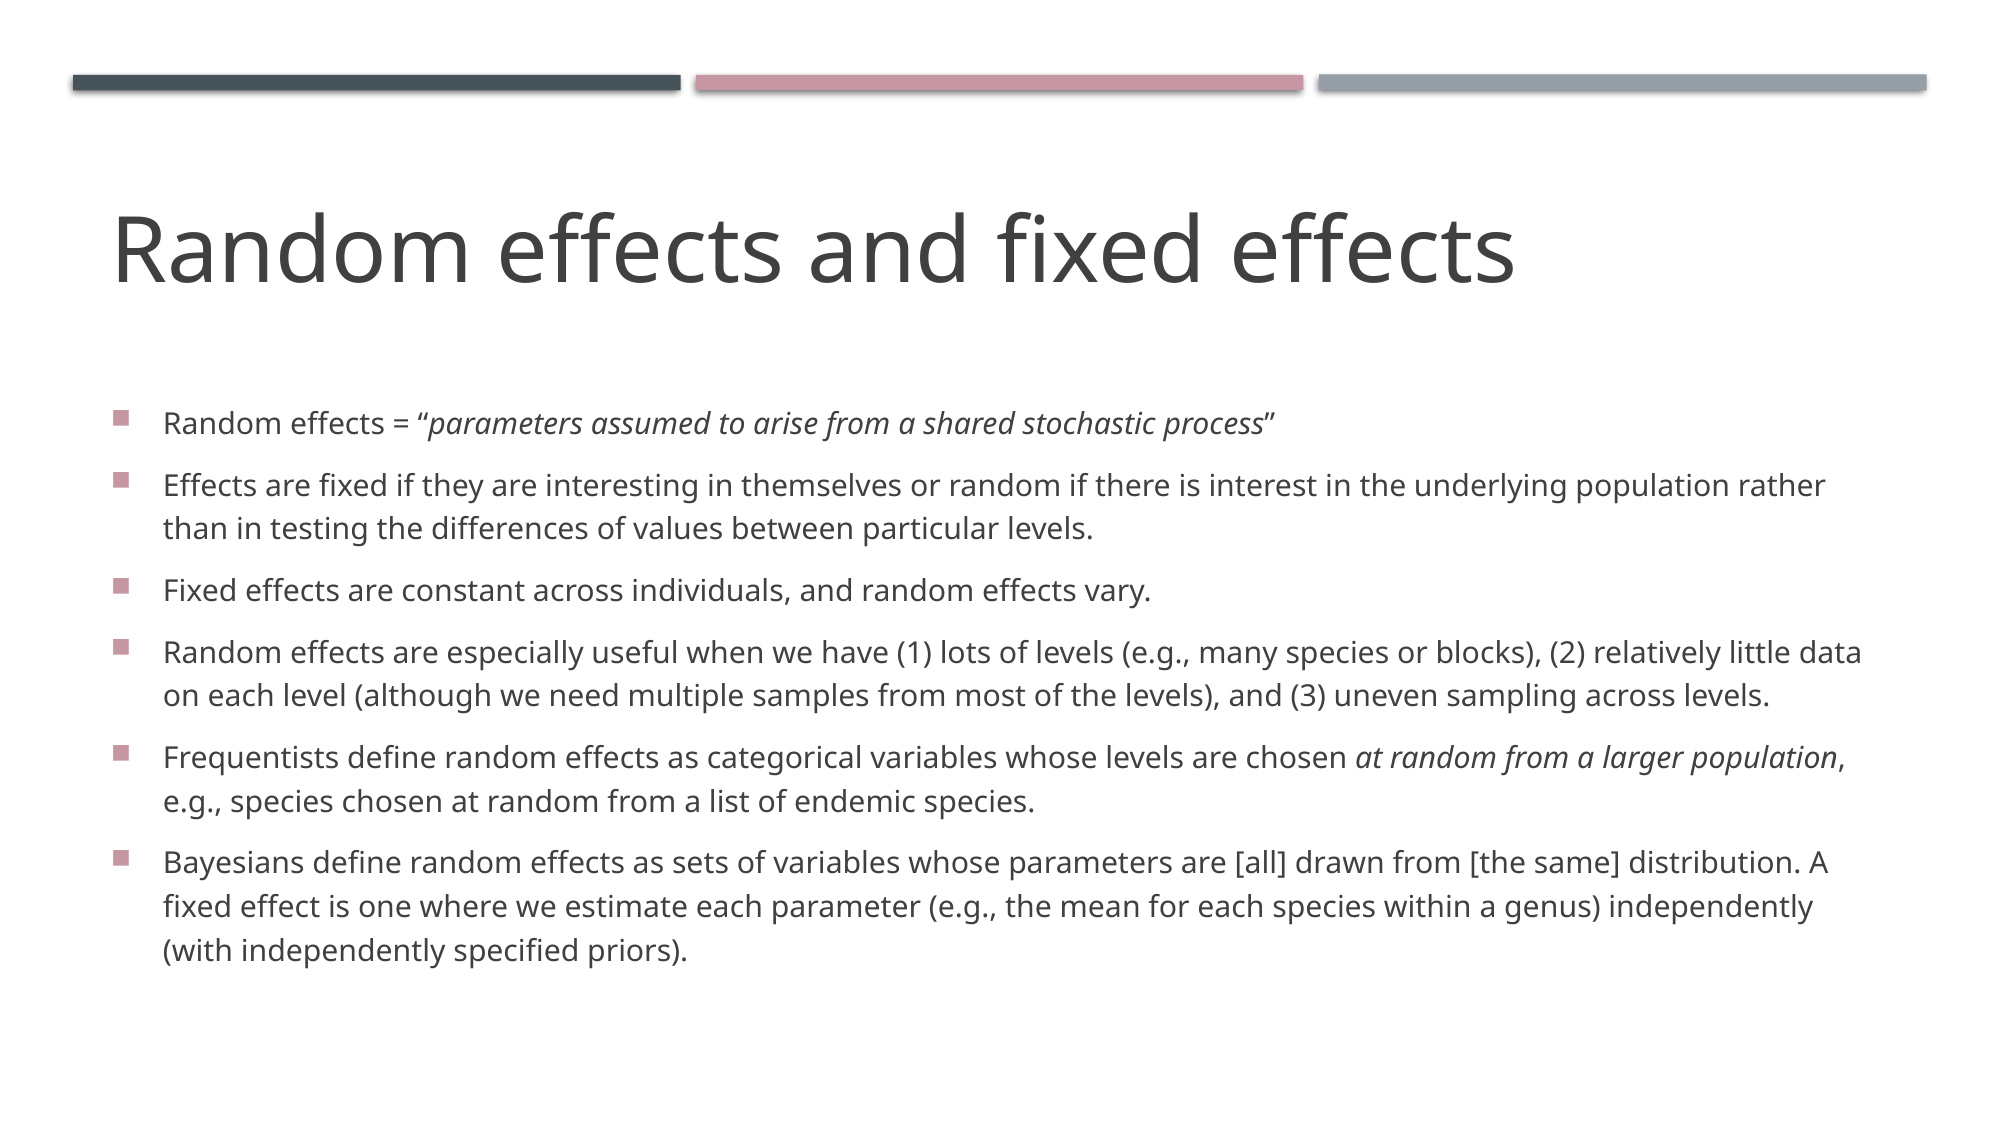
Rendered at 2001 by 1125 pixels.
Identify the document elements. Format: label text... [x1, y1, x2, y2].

title Random effects and fixed effects [95, 115, 1905, 311]
list Random effects = “parameters assumed to arise from a shared stochastic process” Effects are fixed if they are interesting in themselves or random if there is interest in the underlying population rather than in testing the differences of values between particular levels. Fixed effects are constant across individuals, and random effects vary. Random effects are especially useful when we have (1) lots of levels (e.g., many species or blocks), (2) relatively little data on each level (although we need multiple samples from most of the levels), and (3) uneven sampling across levels. Frequentists define random effects as categorical variables whose levels are chosen at random from a larger population, e.g., species chosen at random from a list of endemic species. Bayesians define random effects as sets of variables whose parameters are [all] drawn from [the same] distribution. A fixed effect is one where we estimate each parameter (e.g., the mean for each species within a genus) independently (with independently specified priors). [95, 383, 1905, 981]
